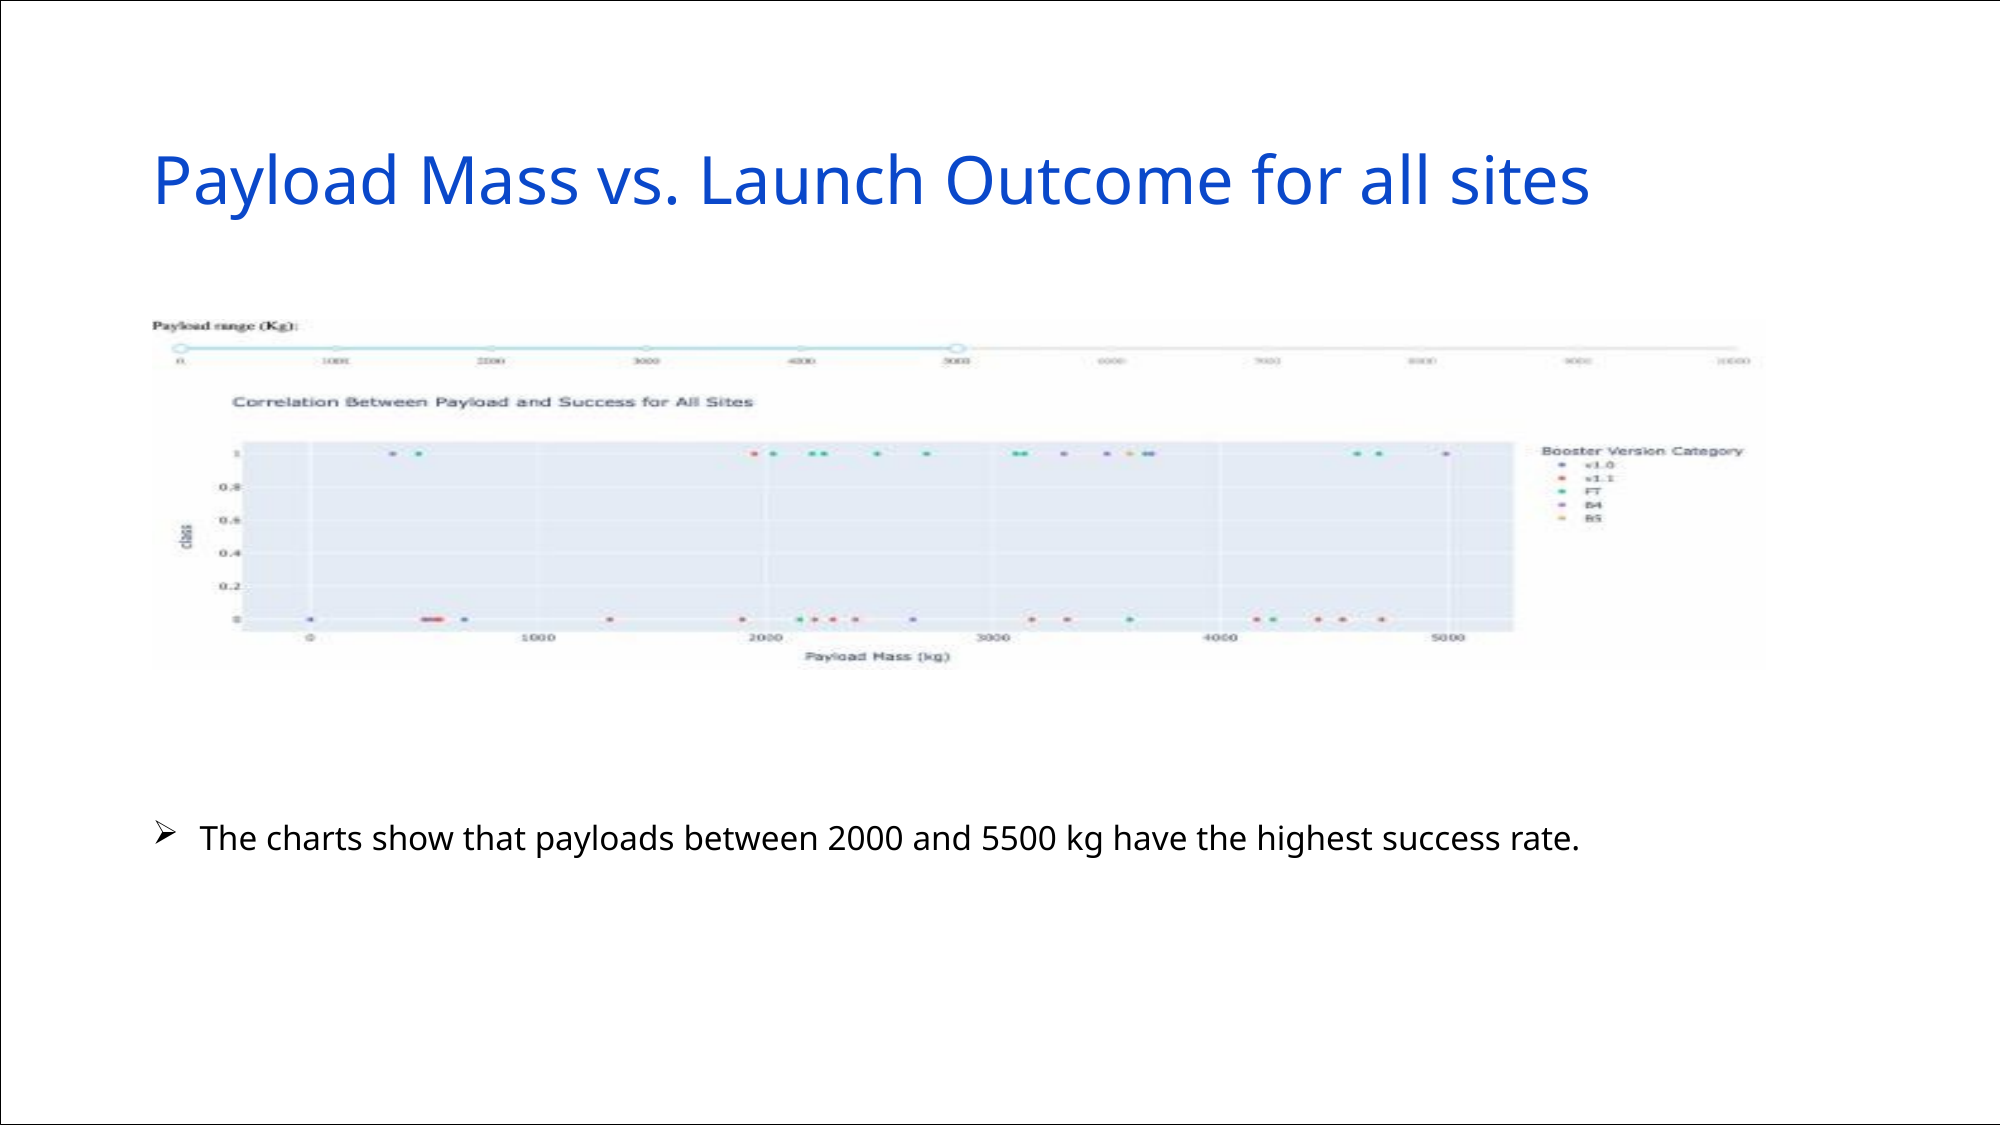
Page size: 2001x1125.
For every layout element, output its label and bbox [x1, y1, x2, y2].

text_box [0, 0, 2000, 1125]
